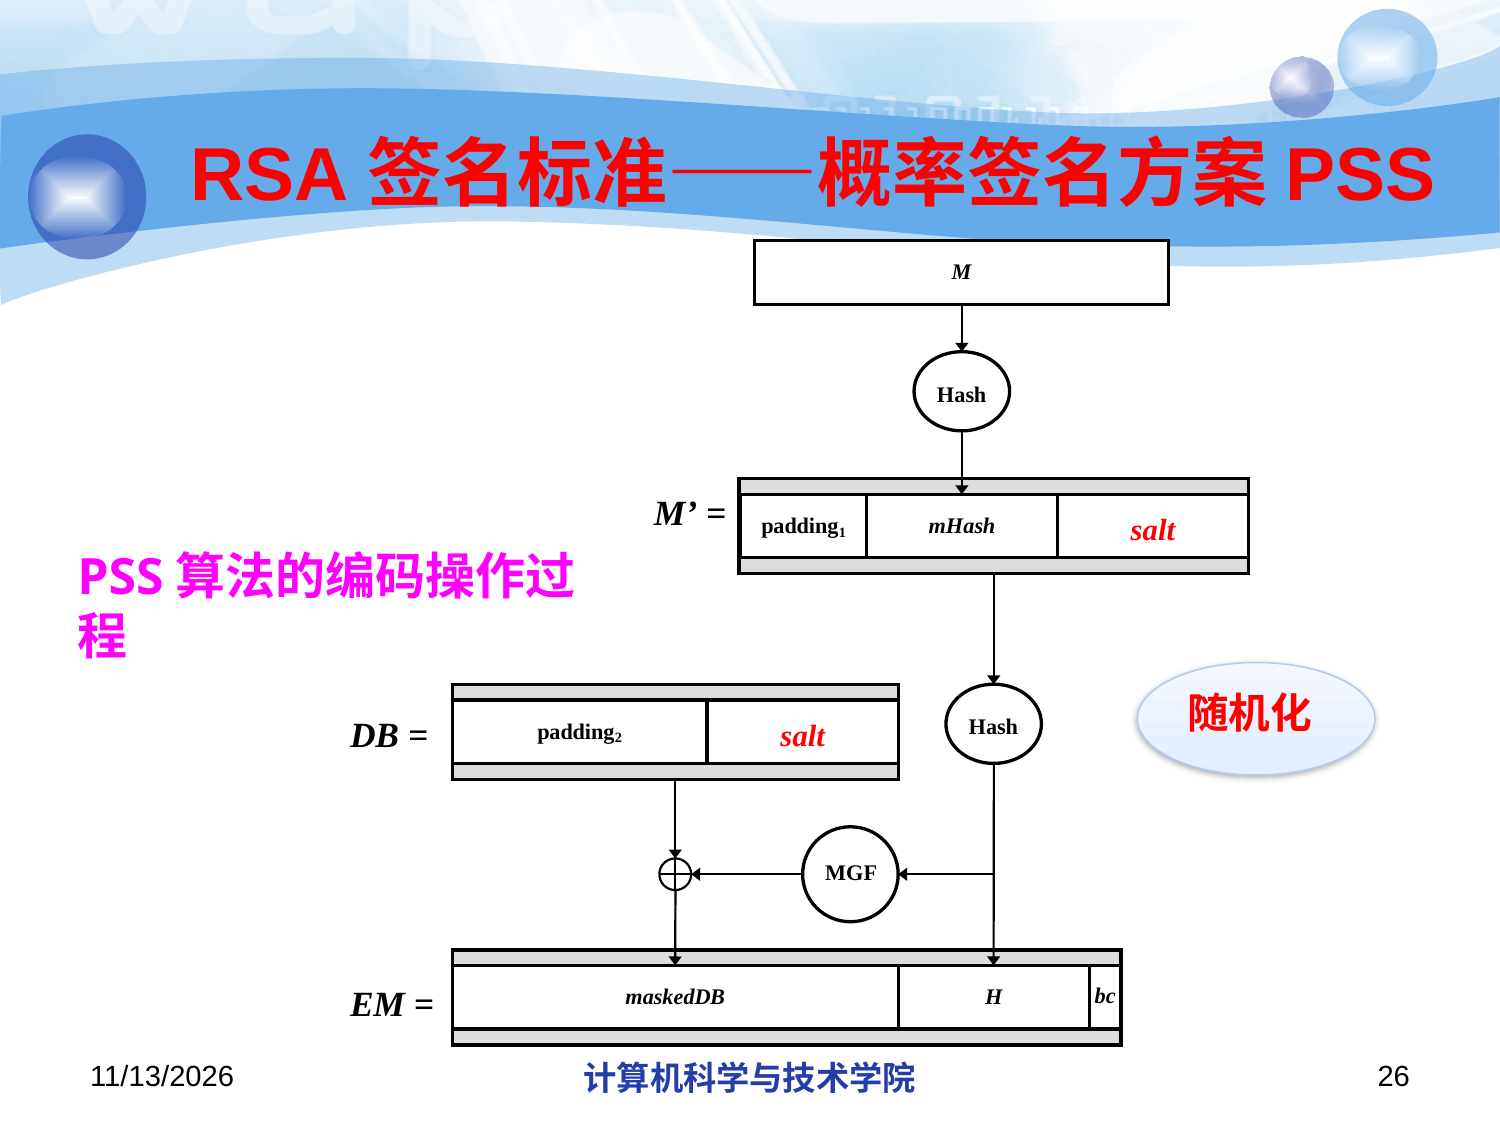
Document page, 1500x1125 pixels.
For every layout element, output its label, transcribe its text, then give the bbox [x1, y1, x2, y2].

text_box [324, 224, 1264, 1048]
footer 计算机科学与技术学院 [512, 1056, 988, 1103]
picture [0, 0, 1500, 113]
slide_number 26 [1074, 1049, 1426, 1103]
title RSA签名标准——概率签名方案PSS [141, 124, 1500, 218]
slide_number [74, 1049, 426, 1103]
text_box 随机化 [1268, 661, 1376, 776]
text_box PSS算法的编码操作过程 [62, 537, 319, 673]
